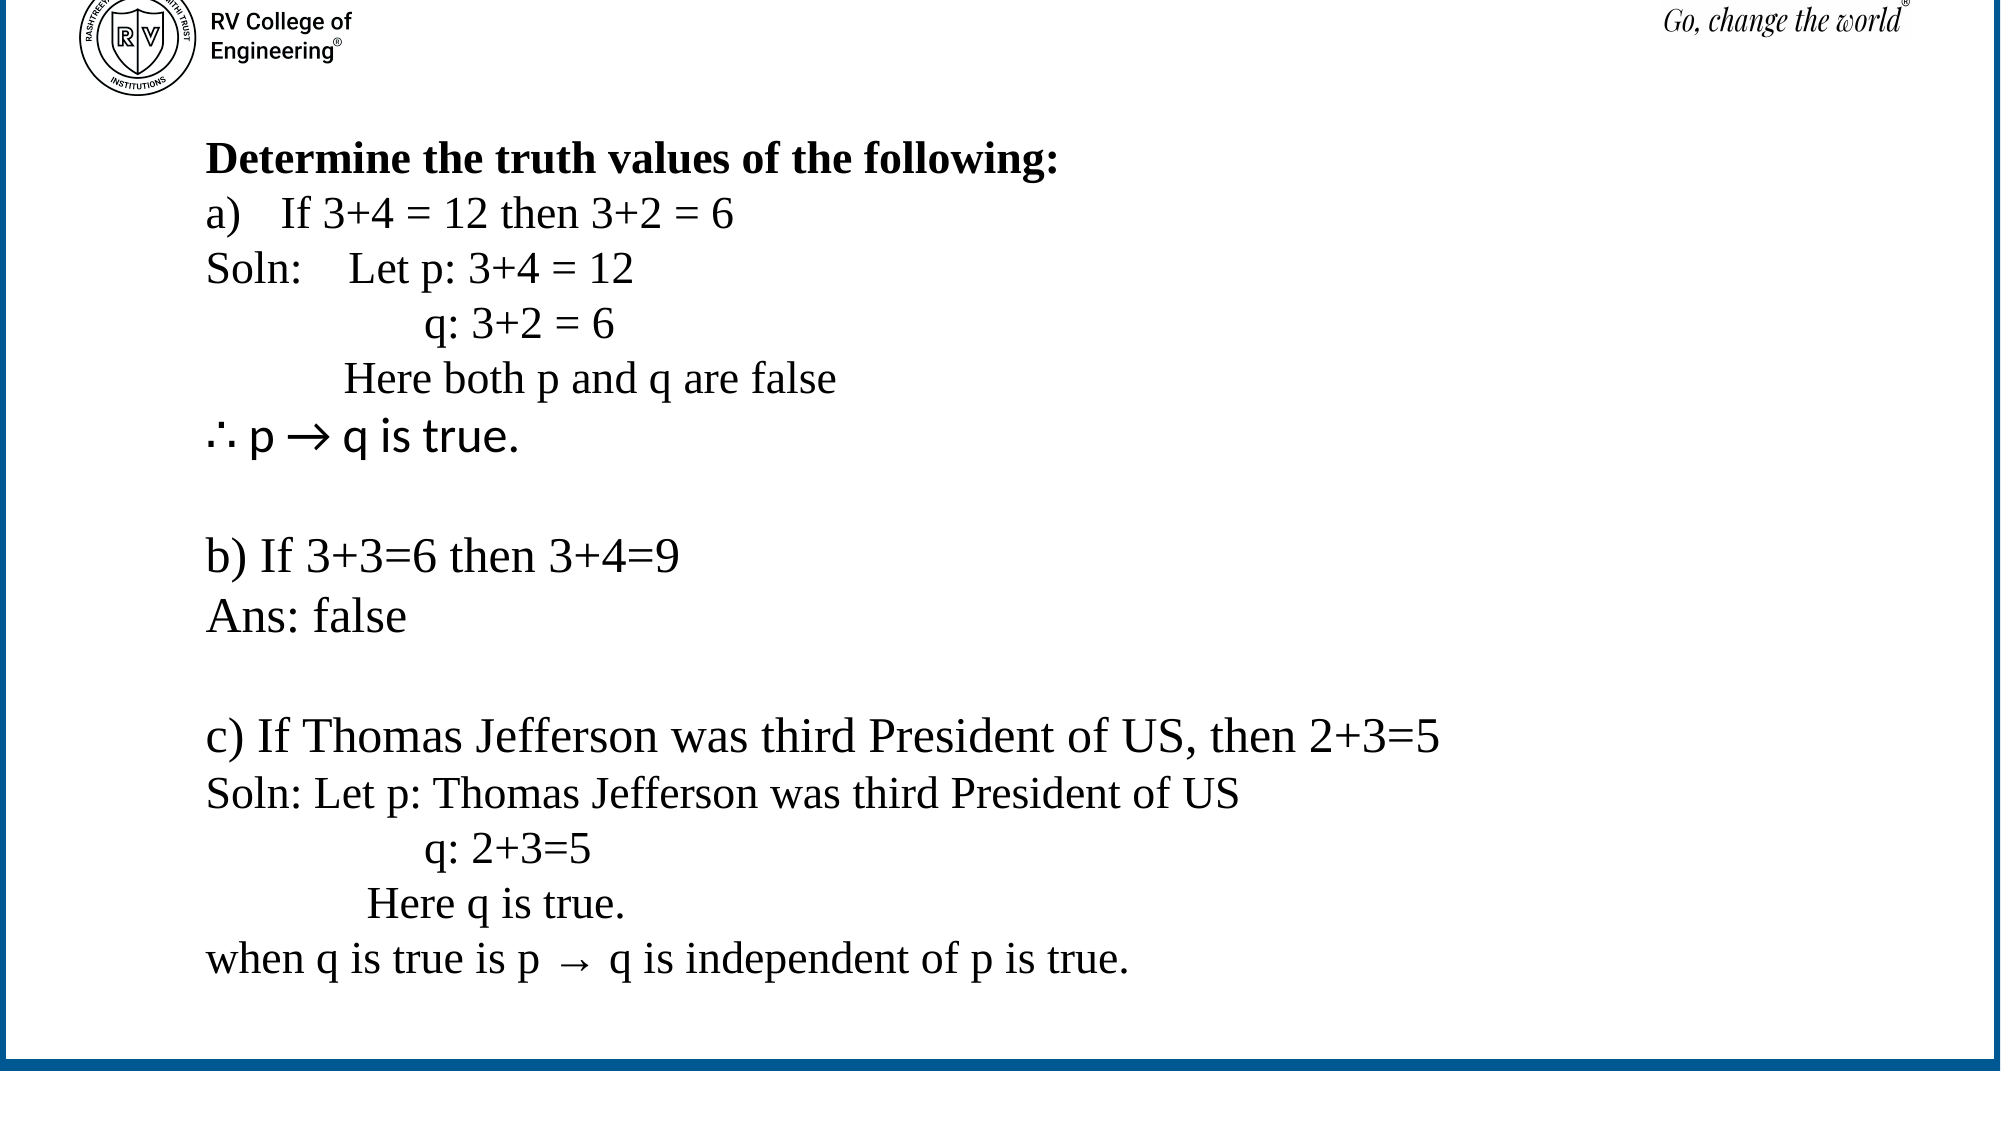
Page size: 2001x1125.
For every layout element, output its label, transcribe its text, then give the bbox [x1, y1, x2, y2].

text_box Determine the truth values of the following: If 3+4 = 12 then 3+2 = 6 Soln: Let p: 3+4 = 12 q: 3+2 = 6 Here both p and q are false ∴ p → q is true. b) If 3+3=6 then 3+4=9 Ans: false c) If Thomas Jefferson was third President of US, then 2+3=5 Soln: Let p: Thomas Jefferson was third President of US q: 2+3=5 Here q is true. when q is true is p → q is independent of p is true. [190, 120, 1738, 990]
picture [79, 0, 352, 96]
picture [1661, 0, 1911, 39]
